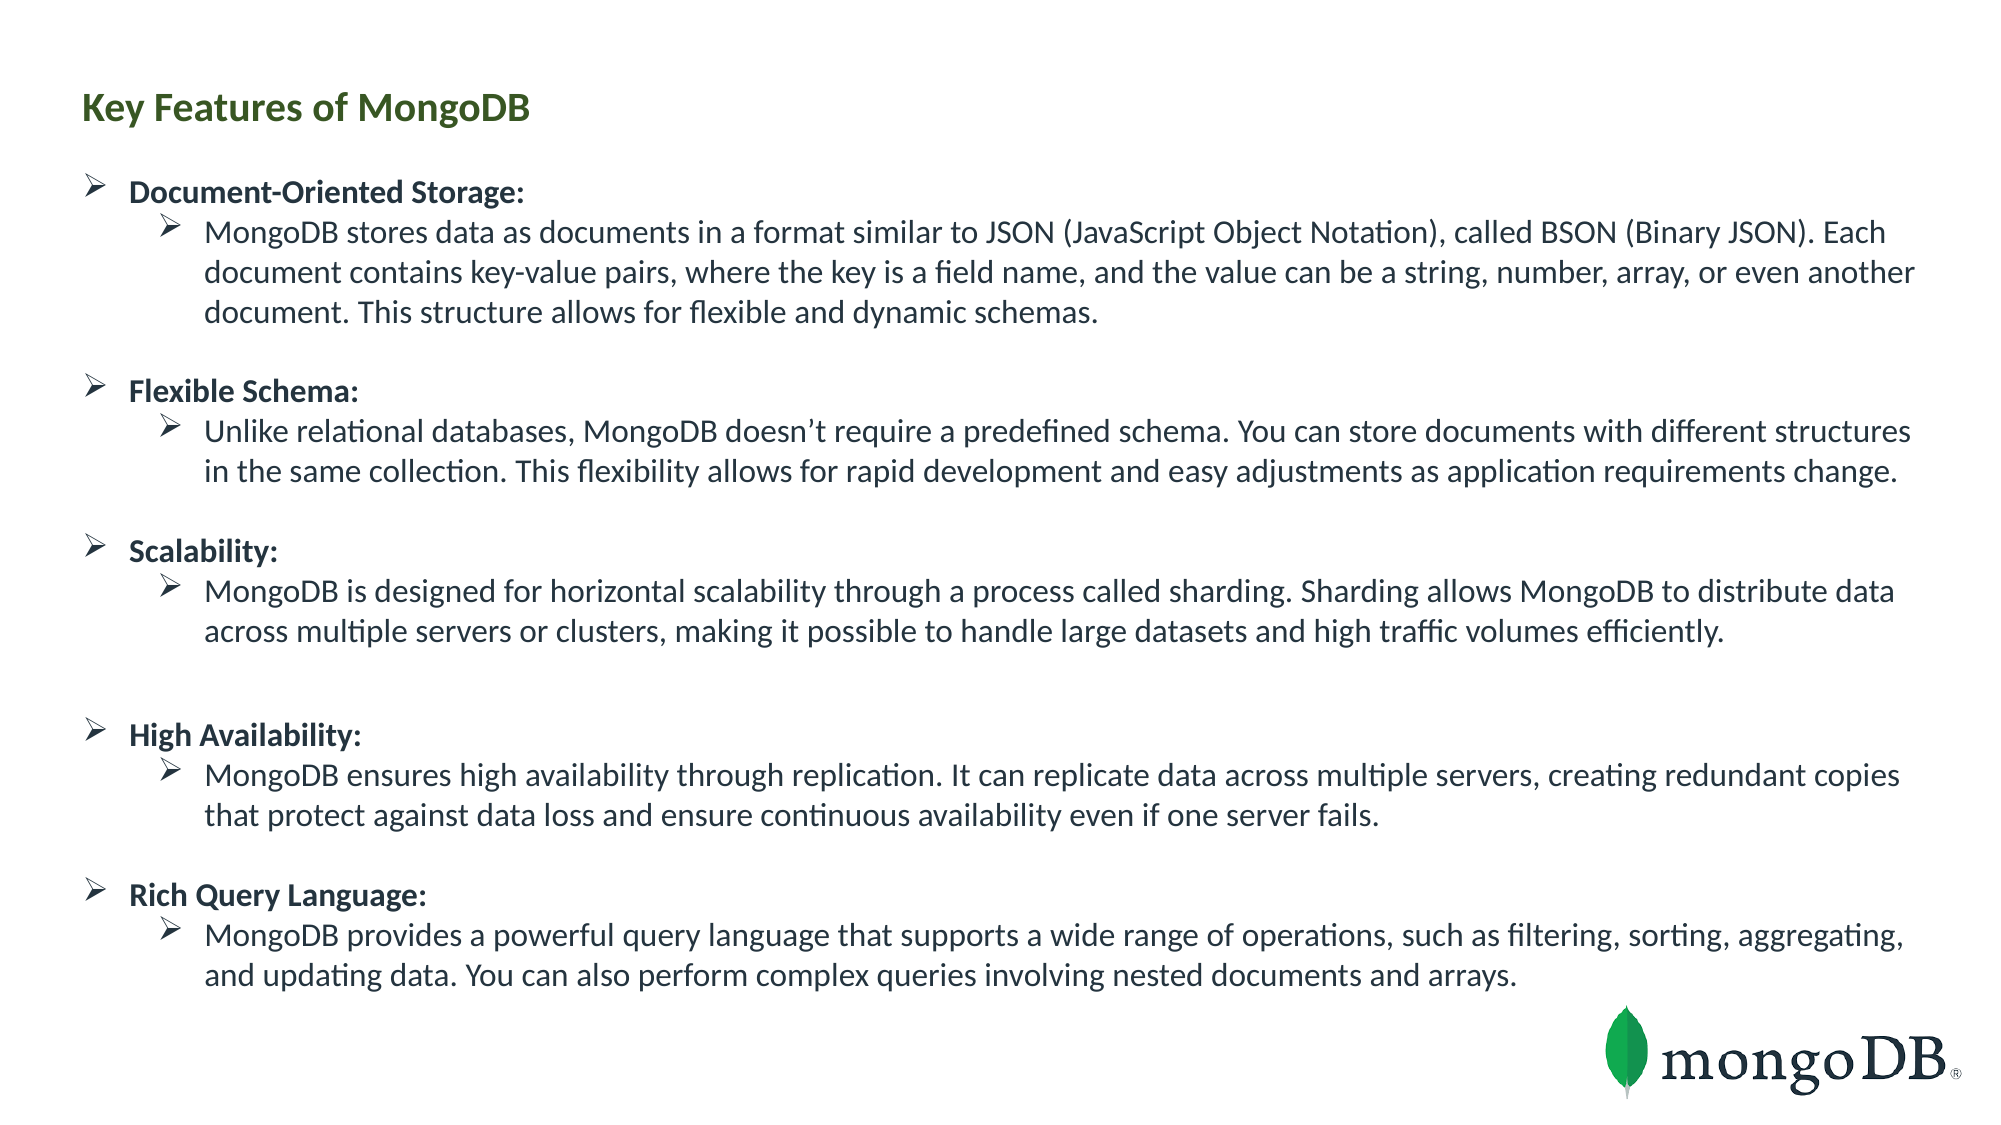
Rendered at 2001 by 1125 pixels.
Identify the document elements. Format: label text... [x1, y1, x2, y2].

text_box Key Features of MongoDB Document-Oriented Storage: MongoDB stores data as documents in a format similar to JSON (JavaScript Object Notation), called BSON (Binary JSON). Each document contains key-value pairs, where the key is a field name, and the value can be a string, number, array, or even another document. This structure allows for flexible and dynamic schemas. Flexible Schema: Unlike relational databases, MongoDB doesn’t require a predefined schema. You can store documents with different structures in the same collection. This flexibility allows for rapid development and easy adjustments as application requirements change. Scalability: MongoDB is designed for horizontal scalability through a process called sharding. Sharding allows MongoDB to distribute data across multiple servers or clusters, making it possible to handle large datasets and high traffic volumes efficiently. [67, 72, 1933, 697]
text_box High Availability: MongoDB ensures high availability through replication. It can replicate data across multiple servers, creating redundant copies that protect against data loss and ensure continuous availability even if one server fails. Rich Query Language: MongoDB provides a powerful query language that supports a wide range of operations, such as filtering, sorting, aggregating, and updating data. You can also perform complex queries involving nested documents and arrays. [67, 705, 1933, 1081]
picture [1603, 1003, 1963, 1100]
